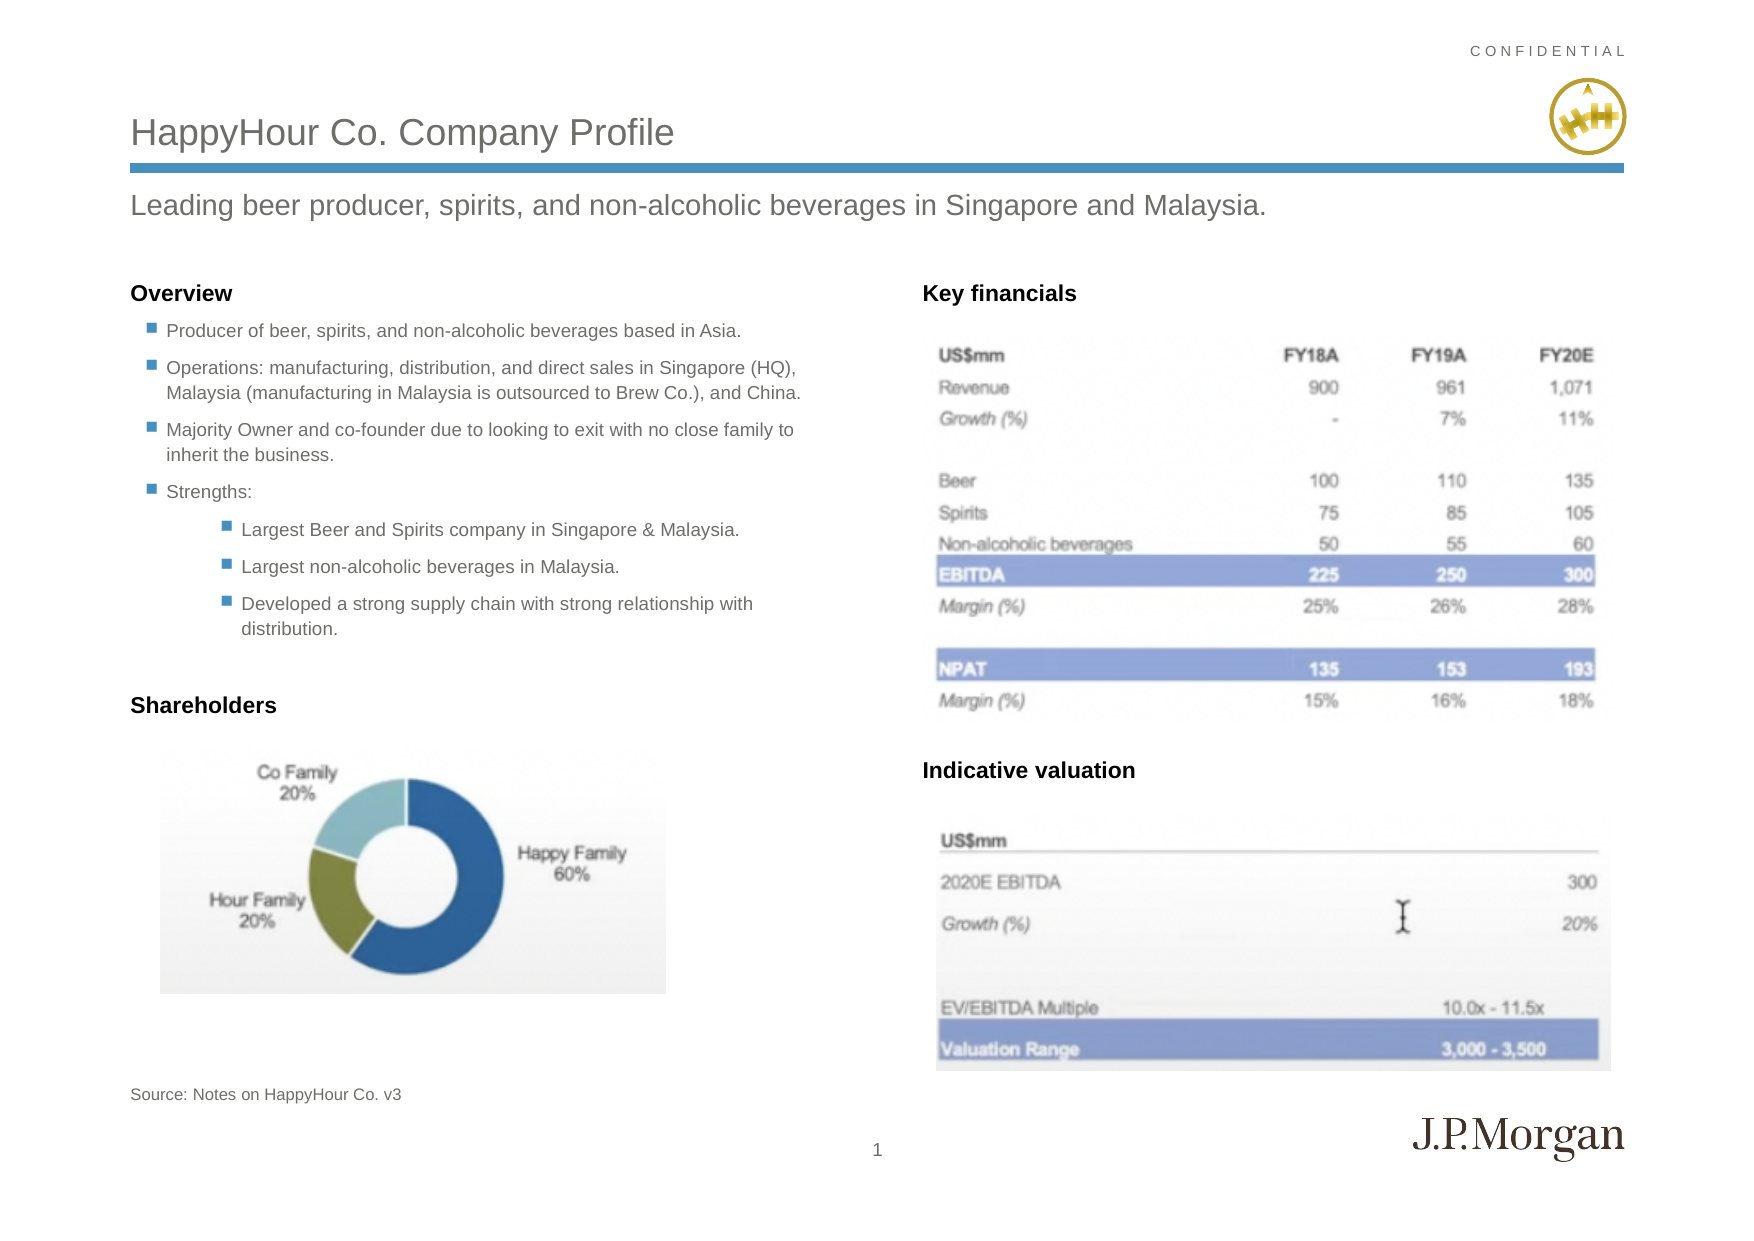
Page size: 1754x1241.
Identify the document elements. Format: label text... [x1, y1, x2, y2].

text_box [1551, 79, 1625, 154]
text_box Indicative valuation [922, 747, 1625, 788]
picture [160, 747, 667, 994]
picture [936, 813, 1611, 1071]
text_box Producer of beer, spirits, and non-alcoholic beverages based in Asia. Operations: manufacturing, distribution, and direct sales in Singapore (HQ), Malaysia (manufacturing in Malaysia is outsourced to Brew Co.), and China. Majority Owner and co-founder due to looking to exit with no close family to inherit the business. Strengths: Largest Beer and Spirits company in Singapore & Malaysia. Largest non-alcoholic beverages in Malaysia. Developed a strong supply chain with strong relationship with distribution. [130, 311, 833, 633]
text_box Key financials [922, 269, 1625, 311]
text_box Source: Notes on HappyHour Co. v3 [130, 1082, 1625, 1104]
title HappyHour Co. Company Profile [130, 40, 1625, 153]
picture [922, 334, 1614, 724]
text_box Shareholders [130, 682, 833, 723]
text_box Overview [130, 269, 833, 311]
subtitle Leading beer producer, spirits, and non-alcoholic beverages in Singapore and Malaysia. [130, 183, 1625, 243]
text_box 1 [858, 1132, 897, 1163]
